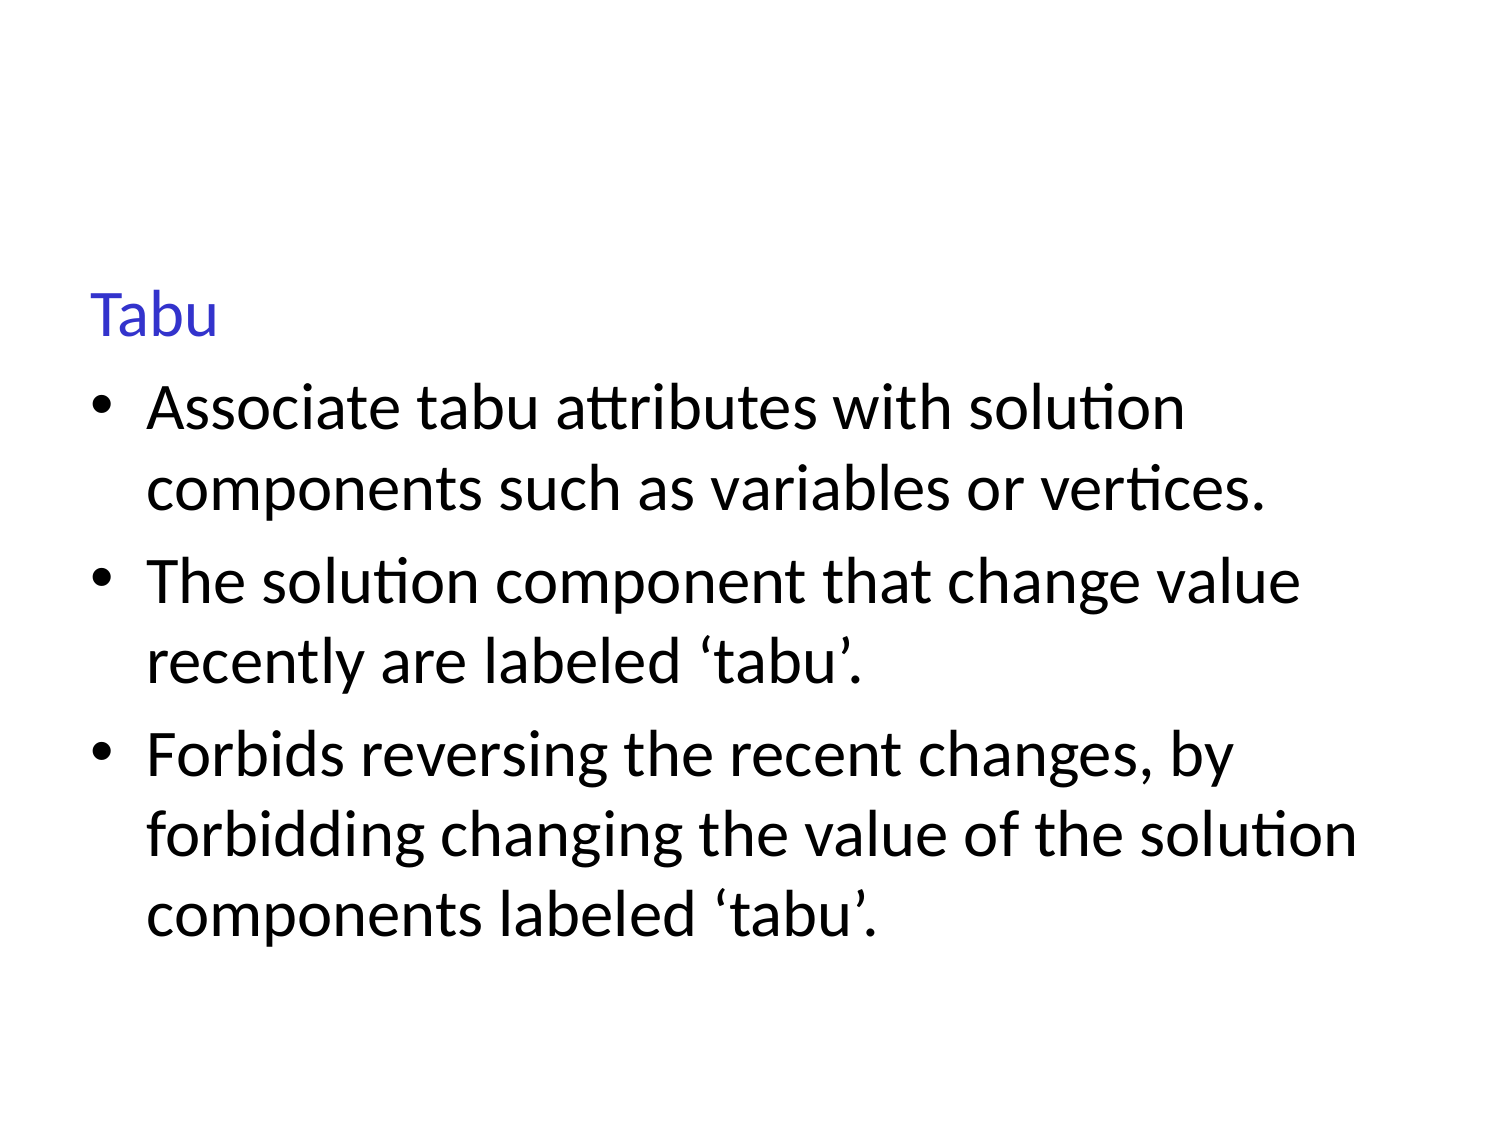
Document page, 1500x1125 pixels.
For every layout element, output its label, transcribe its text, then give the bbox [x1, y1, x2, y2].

list Tabu Associate tabu attributes with solution components such as variables or vertices. The solution component that change value recently are labeled ‘tabu’. Forbids reversing the recent changes, by forbidding changing the value of the solution components labeled ‘tabu’. [75, 262, 1425, 1005]
